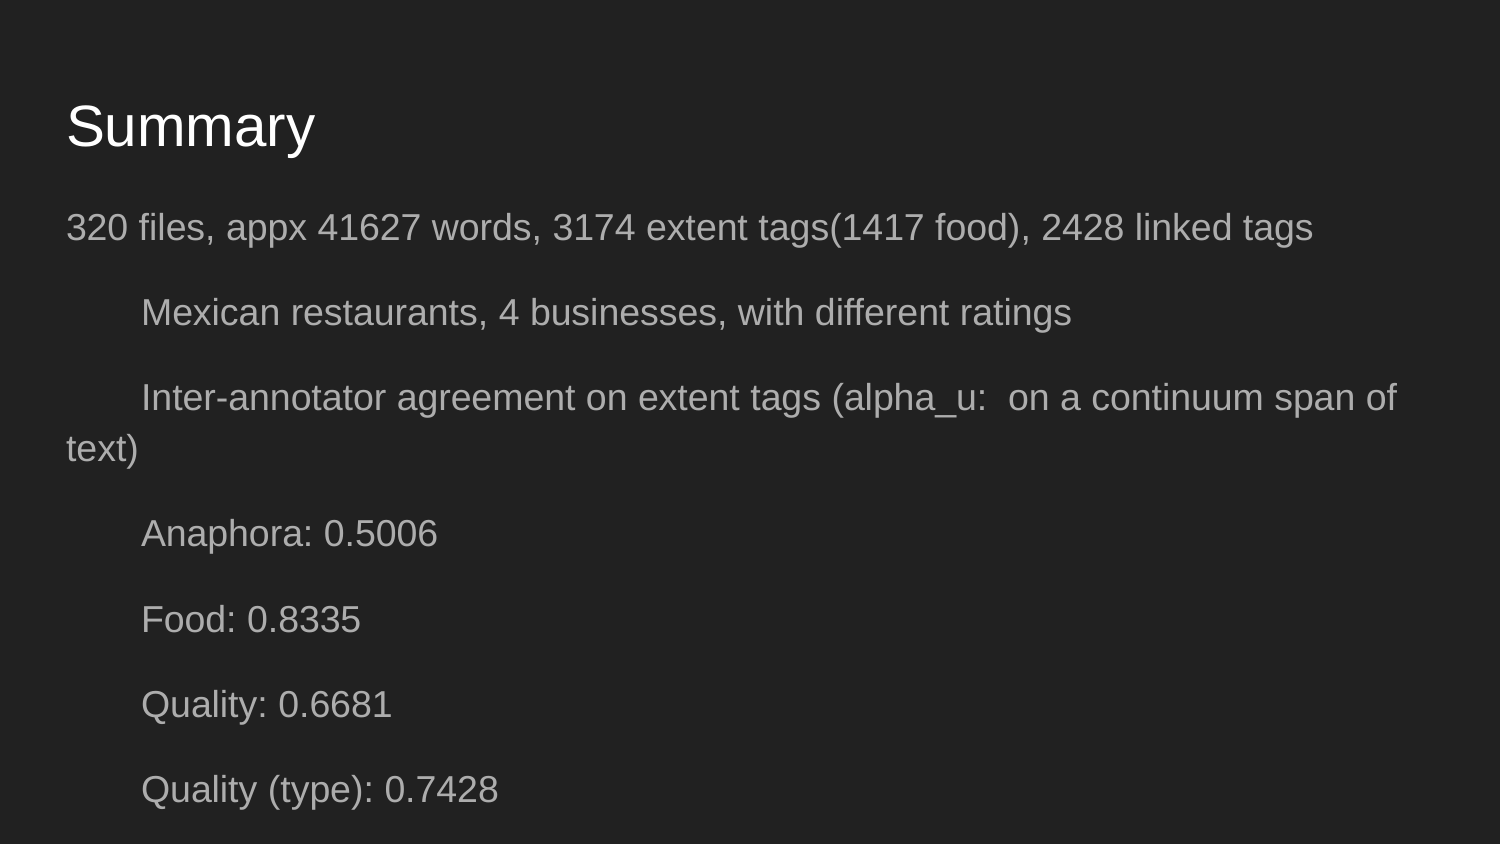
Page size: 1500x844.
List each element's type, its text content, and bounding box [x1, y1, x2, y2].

title Summary [51, 72, 1449, 167]
list 320 files, appx 41627 words, 3174 extent tags(1417 food), 2428 linked tags Mexican restaurants, 4 businesses, with different ratings Inter-annotator agreement on extent tags (alpha_u: on a continuum span of text) Anaphora: 0.5006 Food: 0.8335 Quality: 0.6681 Quality (type): 0.7428 [51, 180, 1449, 742]
